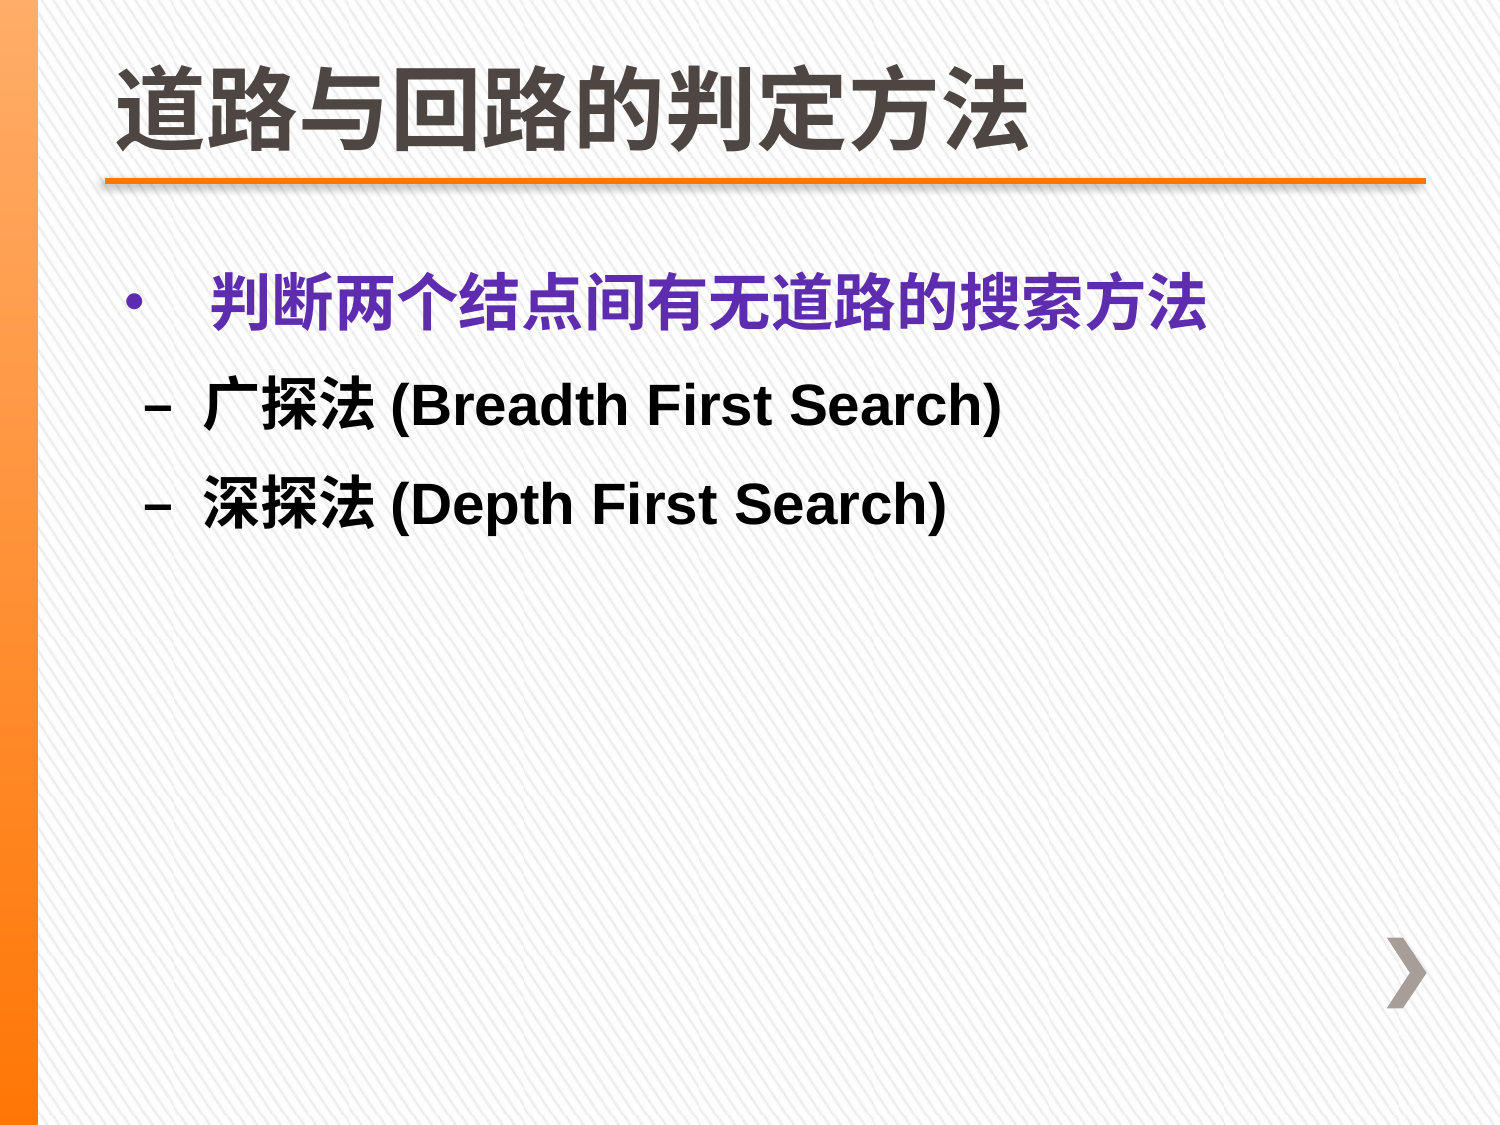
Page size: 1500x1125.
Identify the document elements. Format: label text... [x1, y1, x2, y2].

title 道路与回路的判定方法 [99, 0, 1422, 170]
text_box • 判断两个结点间有无道路的搜索方法 – 广探法(Breadth First Search) – 深探法(Depth First Search) [88, 255, 1282, 544]
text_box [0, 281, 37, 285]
